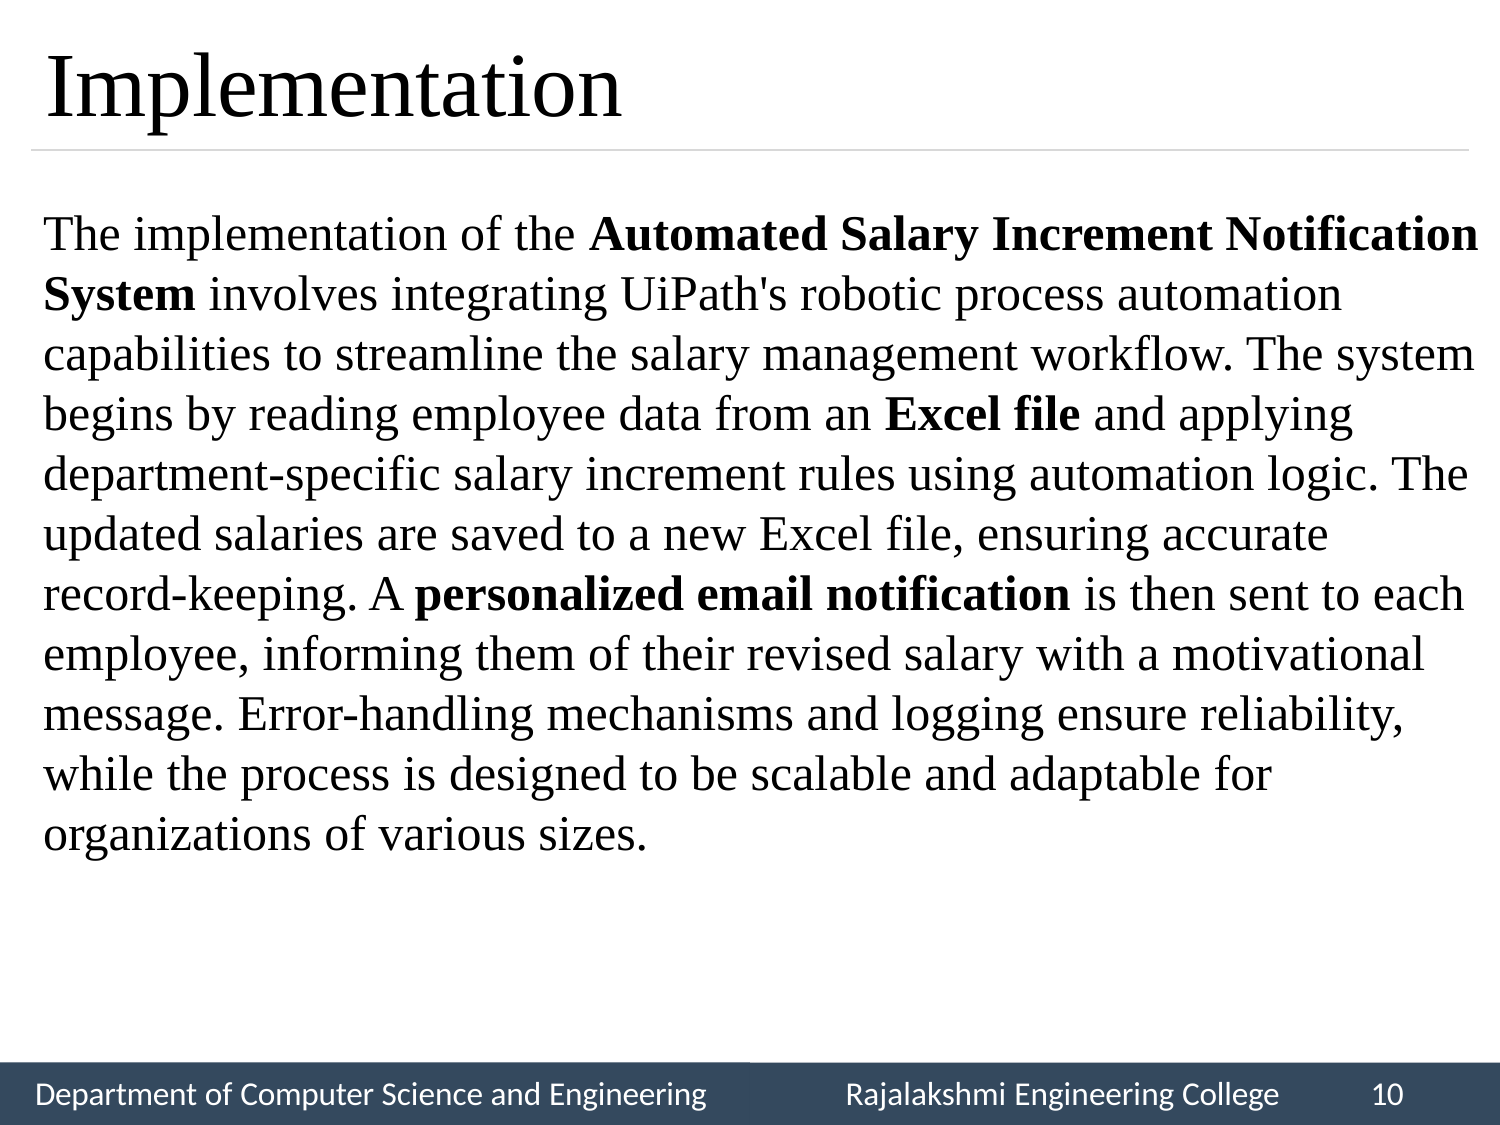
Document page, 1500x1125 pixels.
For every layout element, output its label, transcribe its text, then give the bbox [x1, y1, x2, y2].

slide_number Rajalakshmi Engineering College [843, 1078, 1284, 1125]
slide_number 10 [1368, 1078, 1407, 1125]
title Implementation [43, 22, 1387, 178]
picture [0, 1058, 1500, 1125]
text_box The implementation of the Automated Salary Increment Notification System involves integrating UiPath's robotic process automation capabilities to streamline the salary management workflow. The system begins by reading employee data from an Excel file and applying department-specific salary increment rules using automation logic. The updated salaries are saved to a new Excel file, ensuring accurate record-keeping. A personalized email notification is then sent to each employee, informing them of their revised salary with a motivational message. Error-handling mechanisms and logging ensure reliability, while the process is designed to be scalable and adaptable for organizations of various sizes. [43, 178, 1481, 1058]
footer Department of Computer Science and Engineering [32, 1078, 717, 1125]
